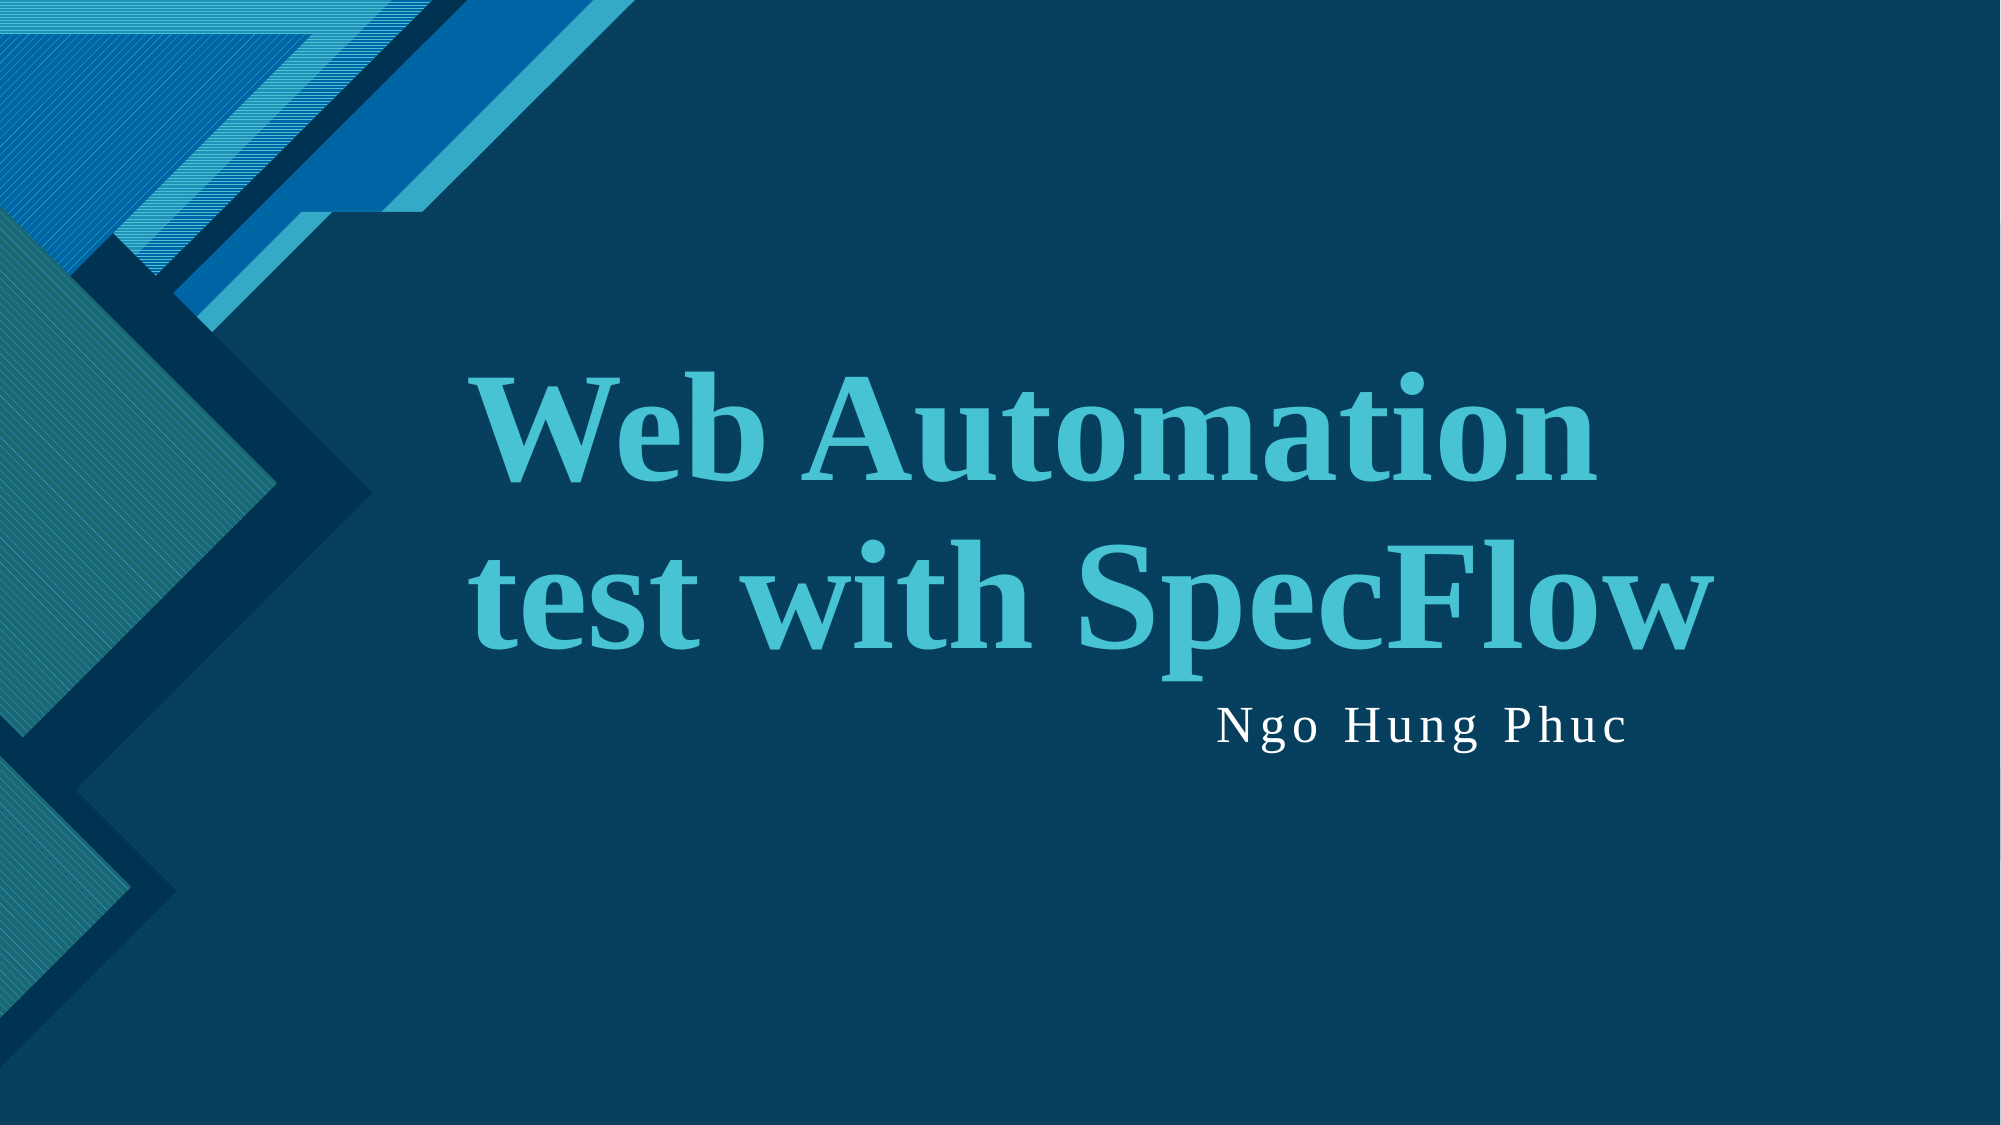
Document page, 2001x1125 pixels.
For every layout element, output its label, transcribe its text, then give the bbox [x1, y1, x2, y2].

subtitle Ngo Hung Phuc [480, 690, 1642, 946]
title Web Automation test with SpecFlow [451, 190, 1876, 691]
